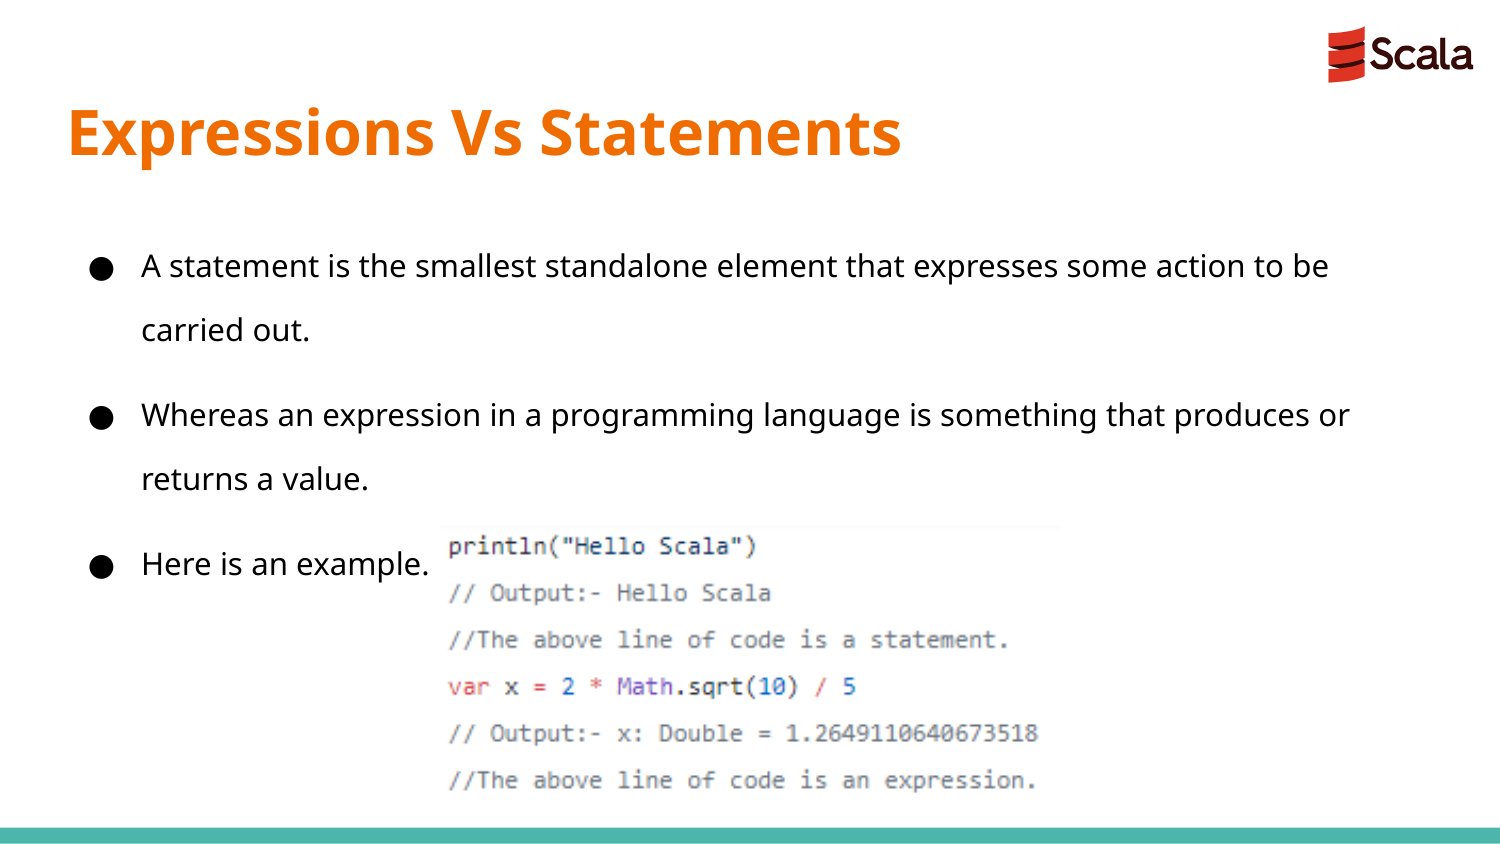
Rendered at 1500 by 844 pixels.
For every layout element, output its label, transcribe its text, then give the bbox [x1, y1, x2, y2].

title Expressions Vs Statements [51, 72, 1449, 189]
picture [1319, 20, 1479, 94]
picture [440, 525, 1060, 809]
list A statement is the smallest standalone element that expresses some action to be carried out. Whereas an expression in a programming language is something that produces or returns a value. Here is an example. [51, 207, 1449, 750]
